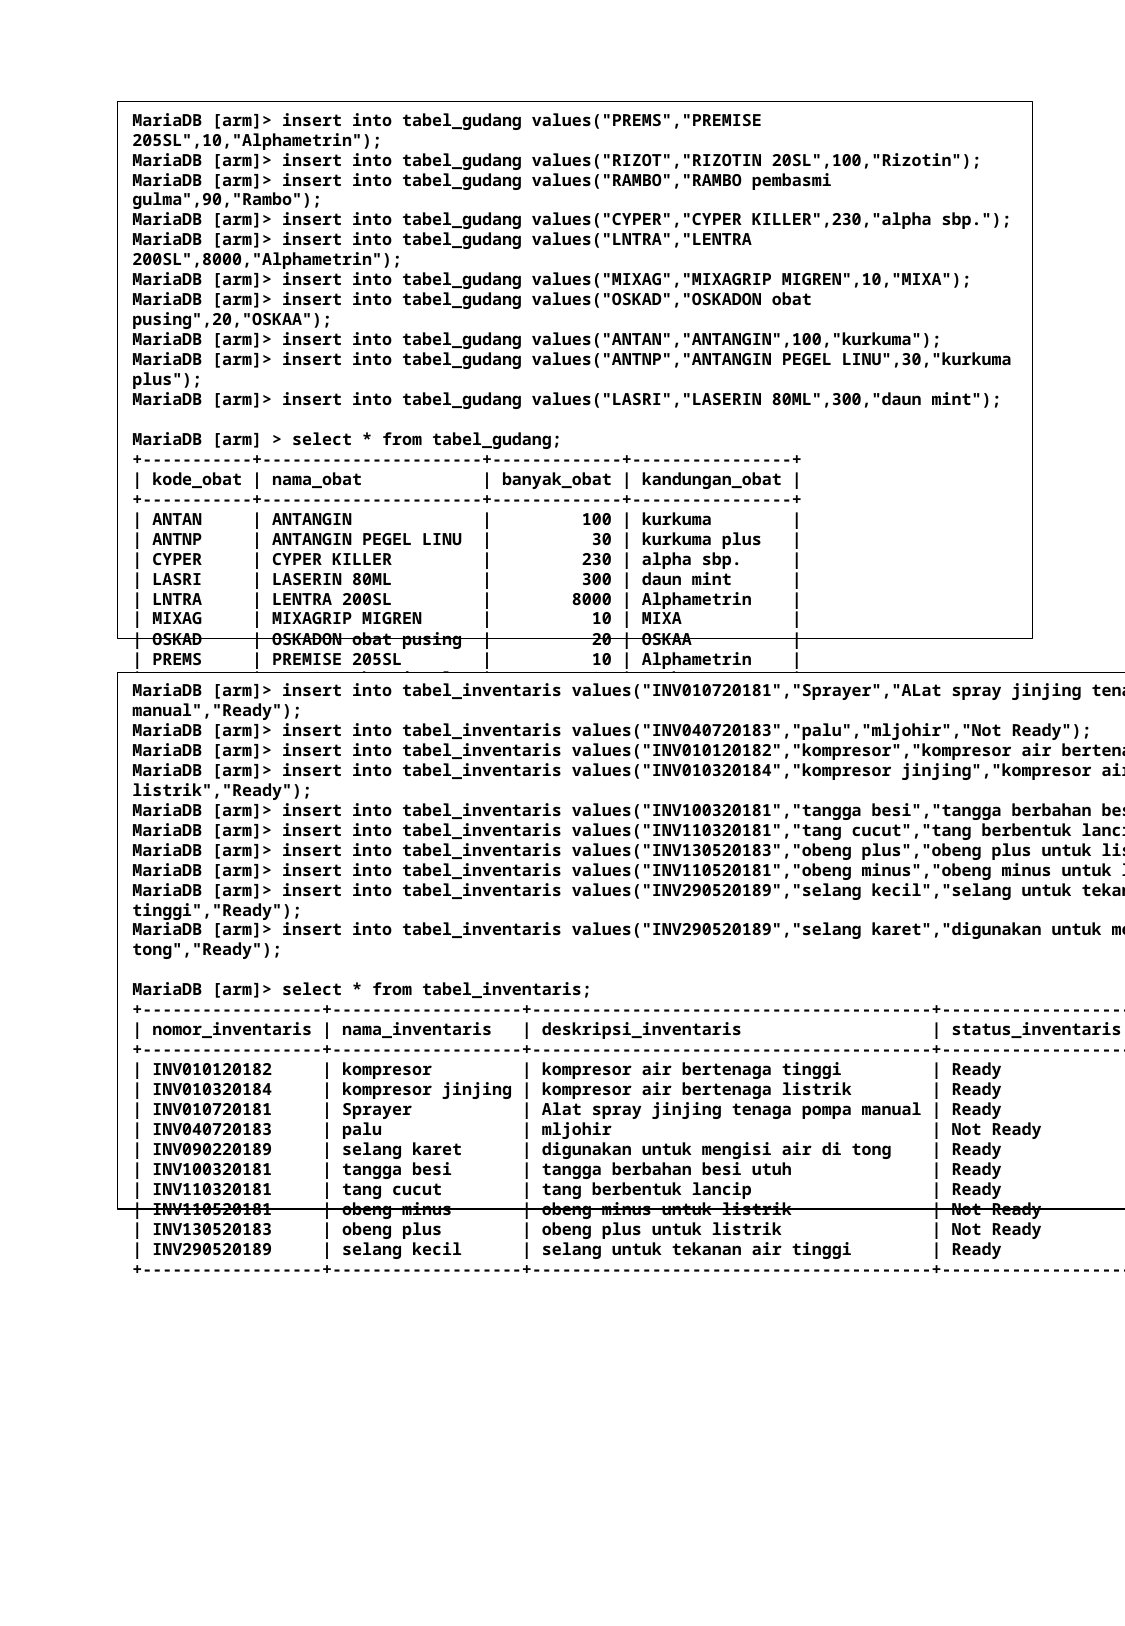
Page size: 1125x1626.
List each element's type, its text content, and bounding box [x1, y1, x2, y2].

text_box MariaDB [arm]> insert into tabel_gudang values("PREMS","PREMISE 205SL",10,"Alphametrin"); MariaDB [arm]> insert into tabel_gudang values("RIZOT","RIZOTIN 20SL",100,"Rizotin"); MariaDB [arm]> insert into tabel_gudang values("RAMBO","RAMBO pembasmi gulma",90,"Rambo"); MariaDB [arm]> insert into tabel_gudang values("CYPER","CYPER KILLER",230,"alpha sbp."); MariaDB [arm]> insert into tabel_gudang values("LNTRA","LENTRA 200SL",8000,"Alphametrin"); MariaDB [arm]> insert into tabel_gudang values("MIXAG","MIXAGRIP MIGREN",10,"MIXA"); MariaDB [arm]> insert into tabel_gudang values("OSKAD","OSKADON obat pusing",20,"OSKAA"); MariaDB [arm]> insert into tabel_gudang values("ANTAN","ANTANGIN",100,"kurkuma"); MariaDB [arm]> insert into tabel_gudang values("ANTNP","ANTANGIN PEGEL LINU",30,"kurkuma plus"); MariaDB [arm]> insert into tabel_gudang values("LASRI","LASERIN 80ML",300,"daun mint"); MariaDB [arm] > select * from tabel_gudang; +-----------+----------------------+-------------+----------------+ | kode_obat | nama_obat | banyak_obat | kandungan_obat | +-----------+----------------------+-------------+----------------+ | ANTAN | ANTANGIN | 100 | kurkuma | | ANTNP | ANTANGIN PEGEL LINU | 30 | kurkuma plus | | CYPER | CYPER KILLER | 230 | alpha sbp. | | LASRI | LASERIN 80ML | 300 | daun mint | | LNTRA | LENTRA 200SL | 8000 | Alphametrin | | MIXAG | MIXAGRIP MIGREN | 10 | MIXA | | OSKAD | OSKADON obat pusing | 20 | OSKAA | | PREMS | PREMISE 205SL | 10 | Alphametrin | | RAMBO | RAMBO pembasmi gulma | 90 | Rambo | | RIZOT | RIZOTIN 20SL | 100 | Rizotin | +-----------+----------------------+-------------+----------------+ [117, 101, 1033, 639]
text_box MariaDB [arm]> insert into tabel_inventaris values("INV010720181","Sprayer","ALat spray jinjing tenaga pompa manual","Ready"); MariaDB [arm]> insert into tabel_inventaris values("INV040720183","palu","mljohir","Not Ready"); MariaDB [arm]> insert into tabel_inventaris values("INV010120182","kompresor","kompresor air bertenaga tinggi","Ready"); MariaDB [arm]> insert into tabel_inventaris values("INV010320184","kompresor jinjing","kompresor air bertenaga listrik","Ready"); MariaDB [arm]> insert into tabel_inventaris values("INV100320181","tangga besi","tangga berbahan besi utuh","Ready"); MariaDB [arm]> insert into tabel_inventaris values("INV110320181","tang cucut","tang berbentuk lancip","Ready"); MariaDB [arm]> insert into tabel_inventaris values("INV130520183","obeng plus","obeng plus untuk listrik","Not Ready"); MariaDB [arm]> insert into tabel_inventaris values("INV110520181","obeng minus","obeng minus untuk listrik","Not Ready"); MariaDB [arm]> insert into tabel_inventaris values("INV290520189","selang kecil","selang untuk tekanan air tinggi","Ready"); MariaDB [arm]> insert into tabel_inventaris values("INV290520189","selang karet","digunakan untuk mengisi air di tong","Ready"); MariaDB [arm]> select * from tabel_inventaris; +------------------+-------------------+----------------------------------------+-------------------+ | nomor_inventaris | nama_inventaris | deskripsi_inventaris | status_inventaris | +------------------+-------------------+----------------------------------------+-------------------+ | INV010120182 | kompresor | kompresor air bertenaga tinggi | Ready | | INV010320184 | kompresor jinjing | kompresor air bertenaga listrik | Ready | | INV010720181 | Sprayer | Alat spray jinjing tenaga pompa manual | Ready | | INV040720183 | palu | mljohir | Not Ready | | INV090220189 | selang karet | digunakan untuk mengisi air di tong | Ready | | INV100320181 | tangga besi | tangga berbahan besi utuh | Ready | | INV110320181 | tang cucut | tang berbentuk lancip | Ready | | INV110520181 | obeng minus | obeng minus untuk listrik | Not Ready | | INV130520183 | obeng plus | obeng plus untuk listrik | Not Ready | | INV290520189 | selang kecil | selang untuk tekanan air tinggi | Ready | +------------------+-------------------+----------------------------------------+-------------------+ [117, 672, 1125, 1209]
